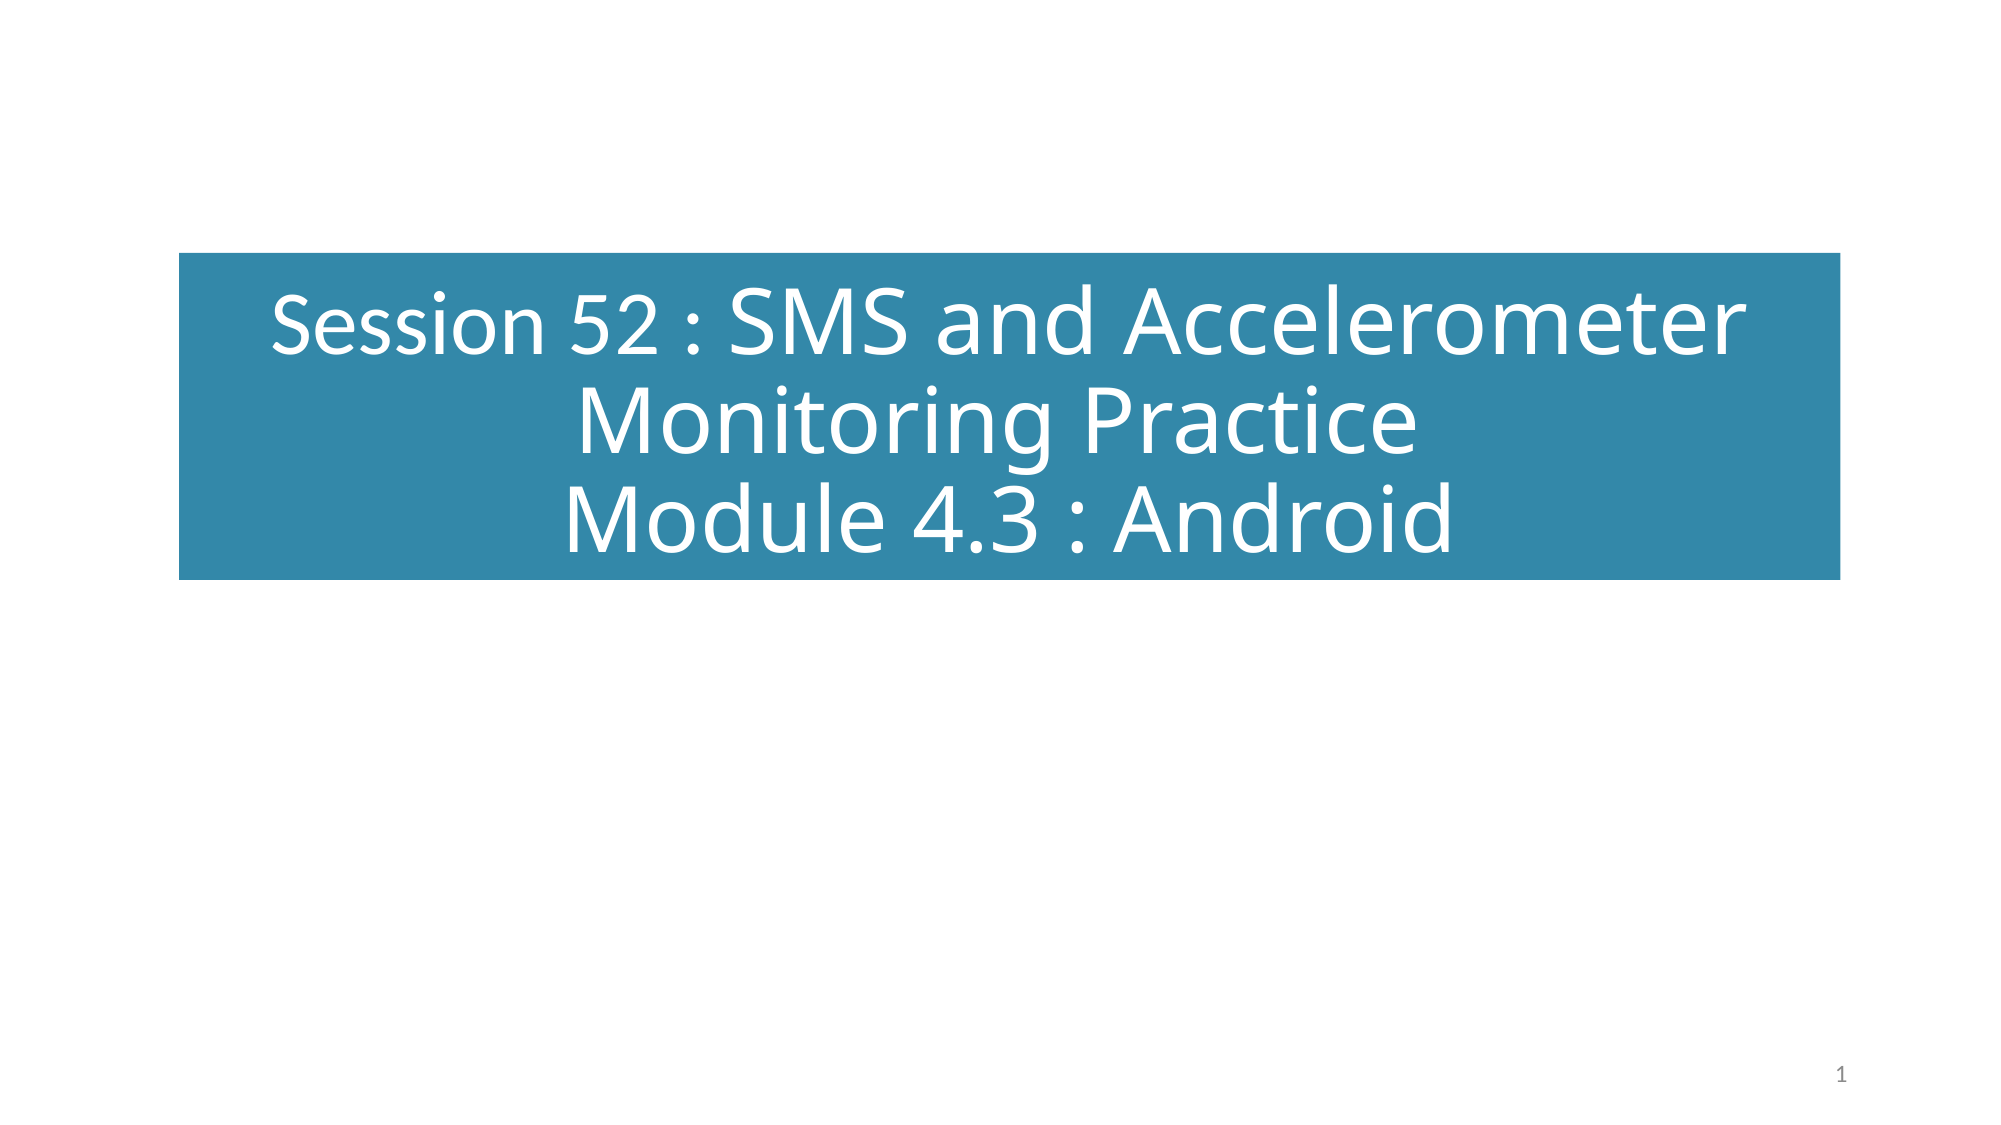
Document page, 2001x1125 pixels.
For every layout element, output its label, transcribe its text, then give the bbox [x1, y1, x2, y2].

slide_number 1 [1412, 1042, 1863, 1103]
title Session 52 : SMS and Accelerometer Monitoring Practice Module 4.3 : Android [179, 252, 1841, 580]
